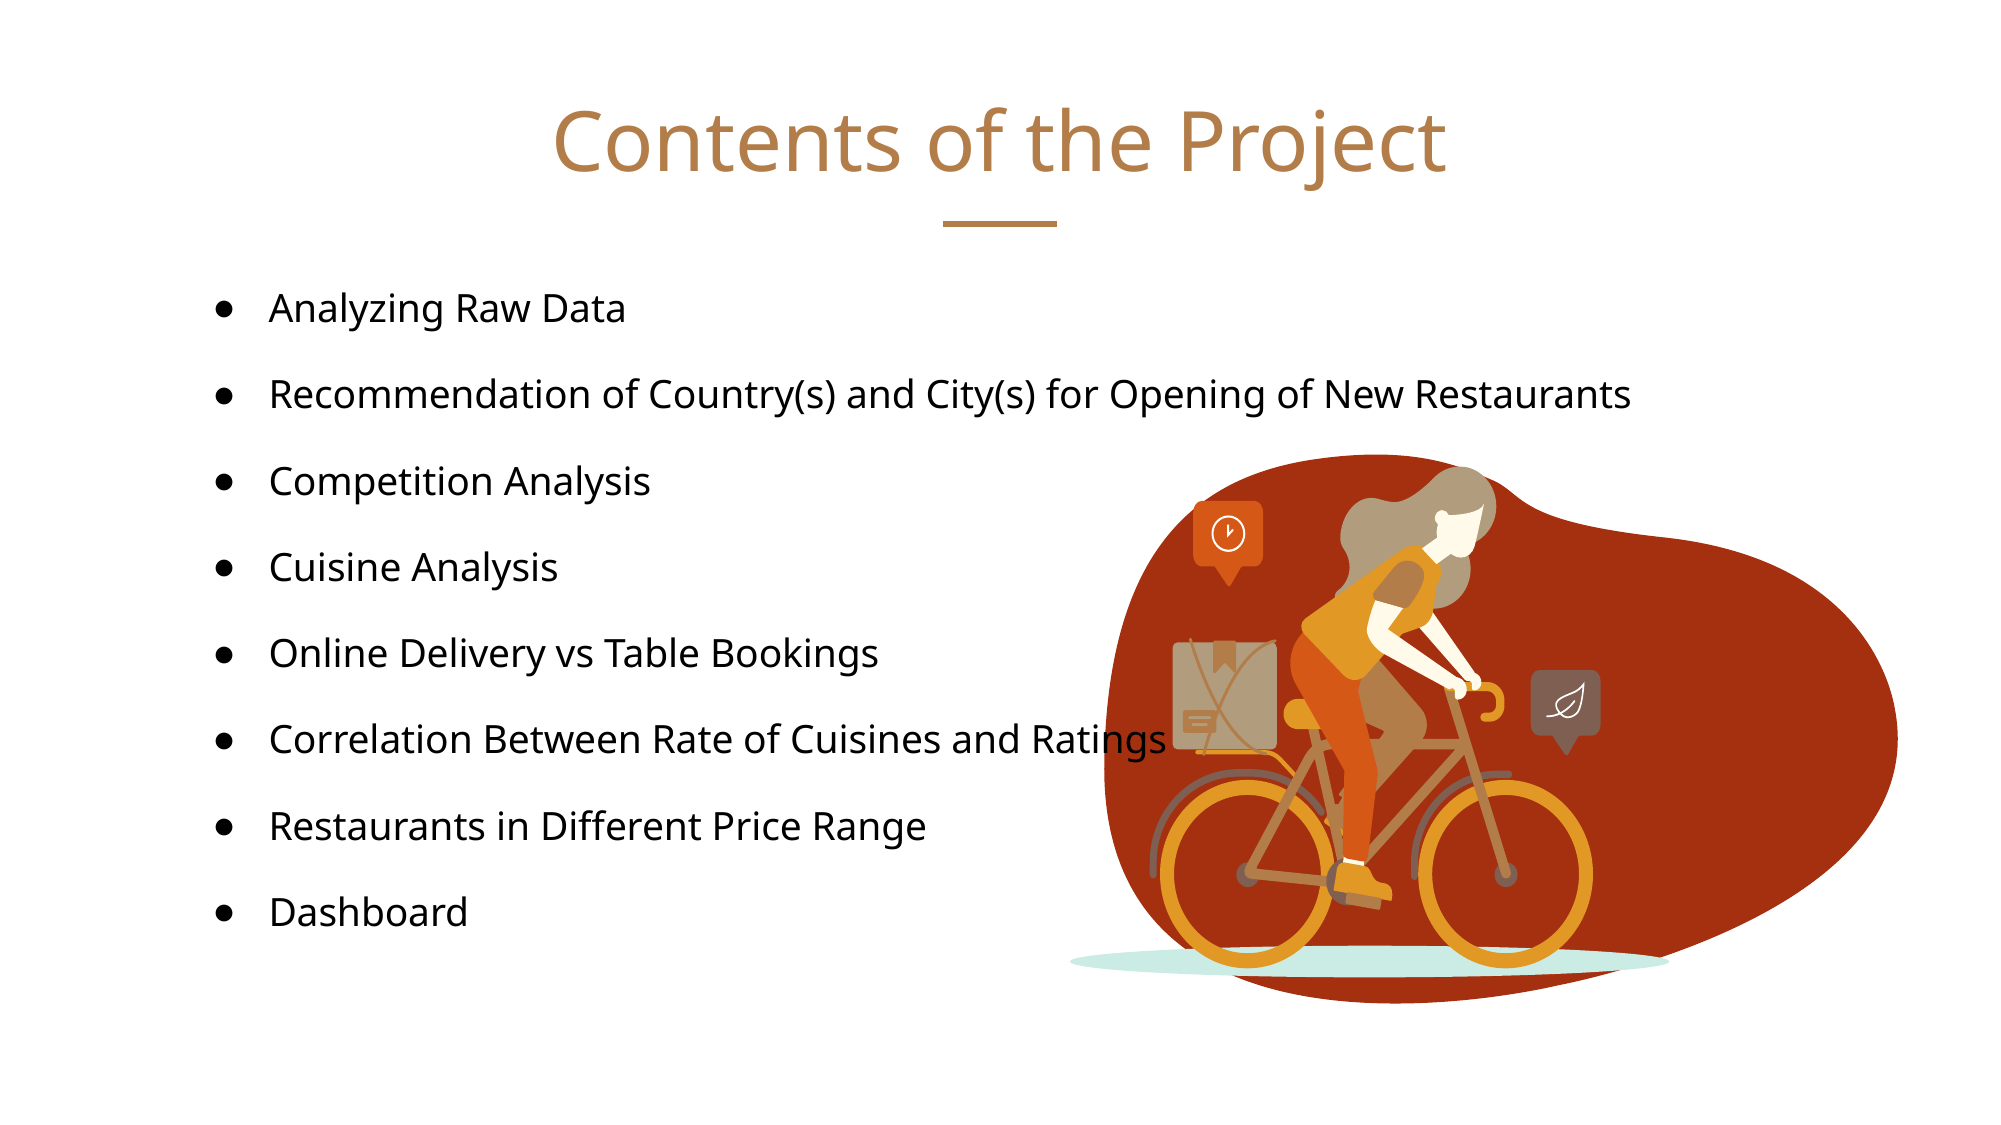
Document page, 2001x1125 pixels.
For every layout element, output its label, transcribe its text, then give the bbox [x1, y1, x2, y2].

text_box [1808, 584, 1898, 886]
list Analyzing Raw Data Recommendation of Country(s) and City(s) for Opening of New Restaurants Competition Analysis Cuisine Analysis Online Delivery vs Table Bookings Correlation Between Rate of Cuisines and Ratings Restaurants in Different Price Range Dashboard [192, 268, 1808, 1016]
title Contents of the Project [174, 43, 1826, 210]
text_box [1069, 466, 1670, 978]
